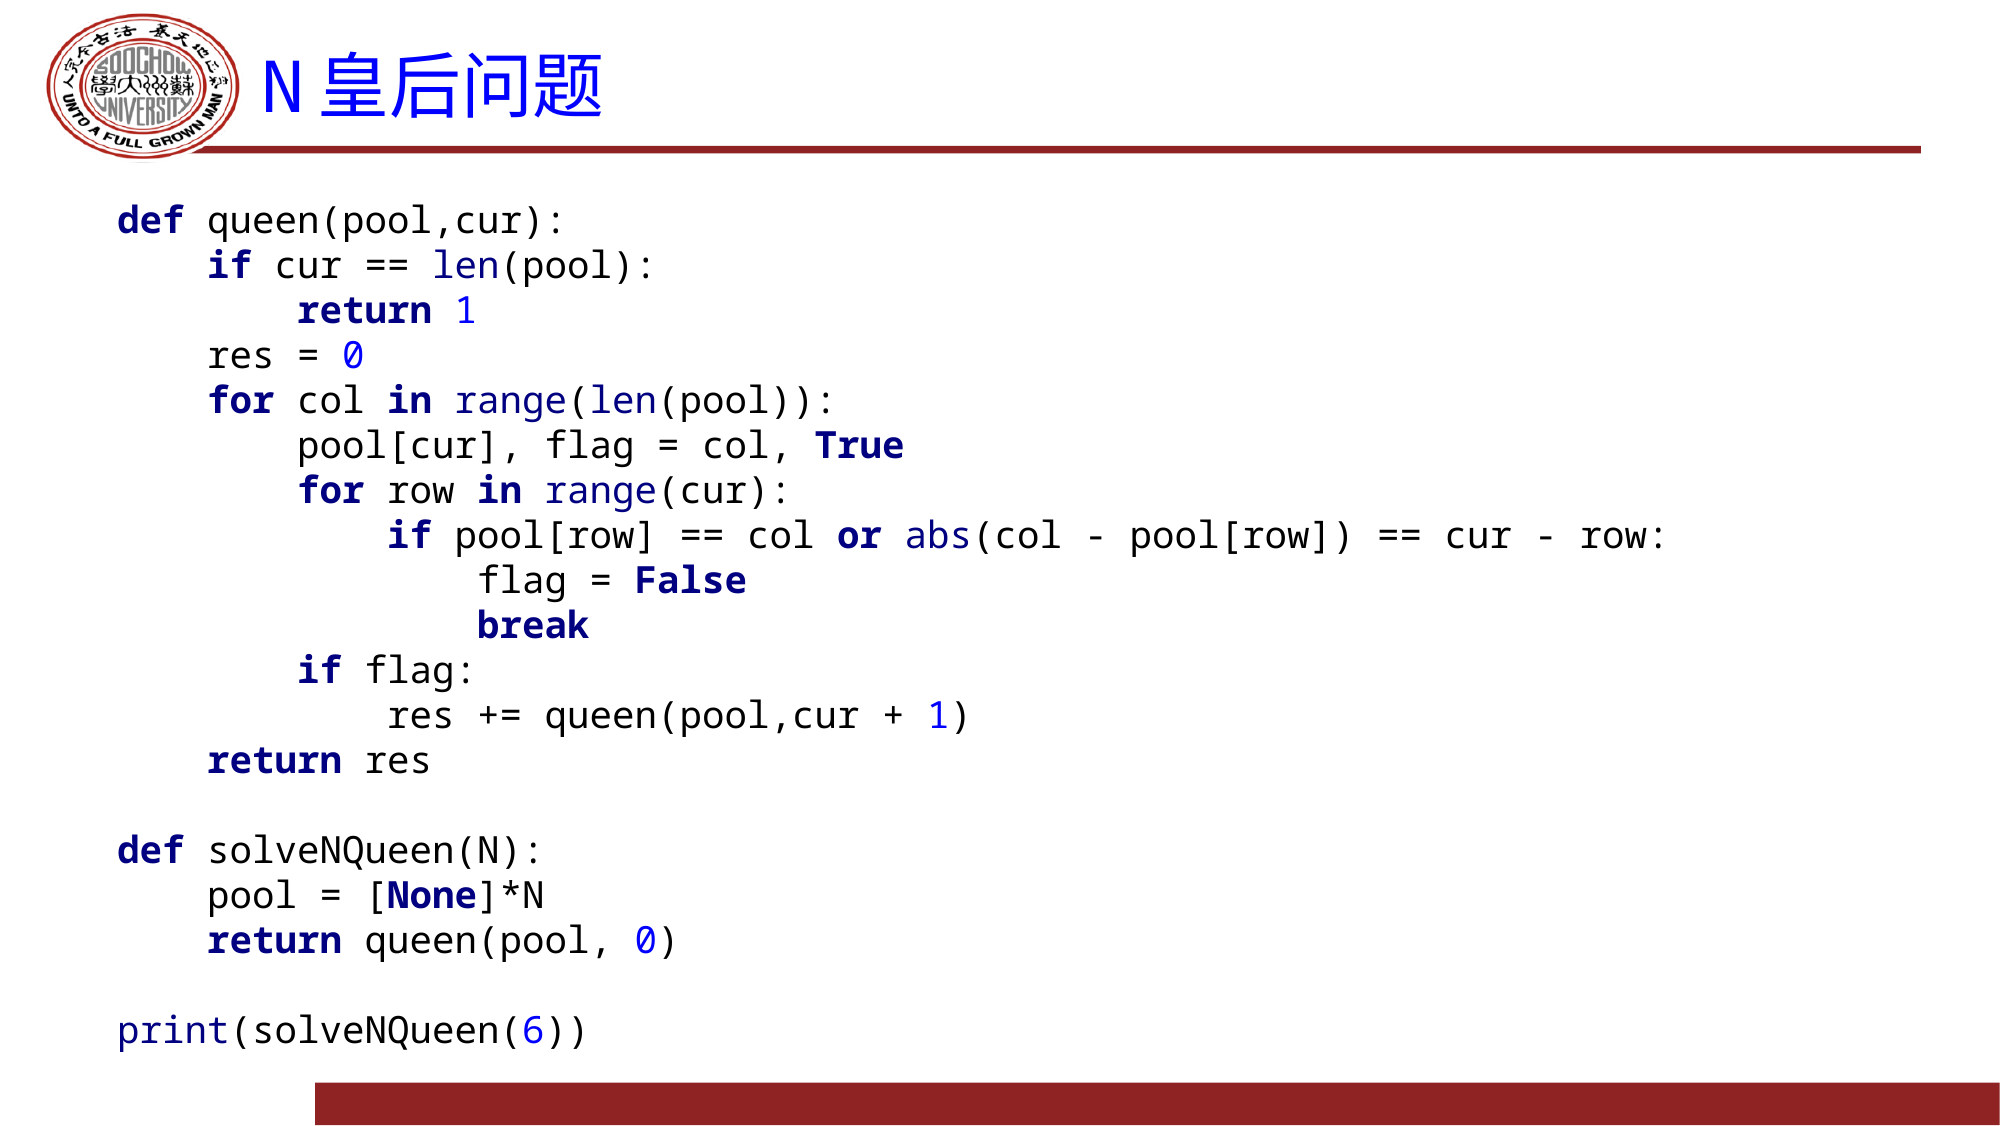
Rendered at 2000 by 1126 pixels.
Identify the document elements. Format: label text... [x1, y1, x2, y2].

title N皇后问题 [242, 30, 1921, 138]
picture [40, 9, 246, 163]
text_box def queen(pool,cur): if cur == len(pool): return 1 res = 0 for col in range(len(pool)): pool[cur], flag = col, True for row in range(cur): if pool[row] == col or abs(col - pool[row]) == cur - row: flag = False break if flag: res += queen(pool,cur + 1) return res def solveNQueen(N): pool = [None]*N return queen(pool, 0) print(solveNQueen(6)) [102, 188, 1886, 1059]
